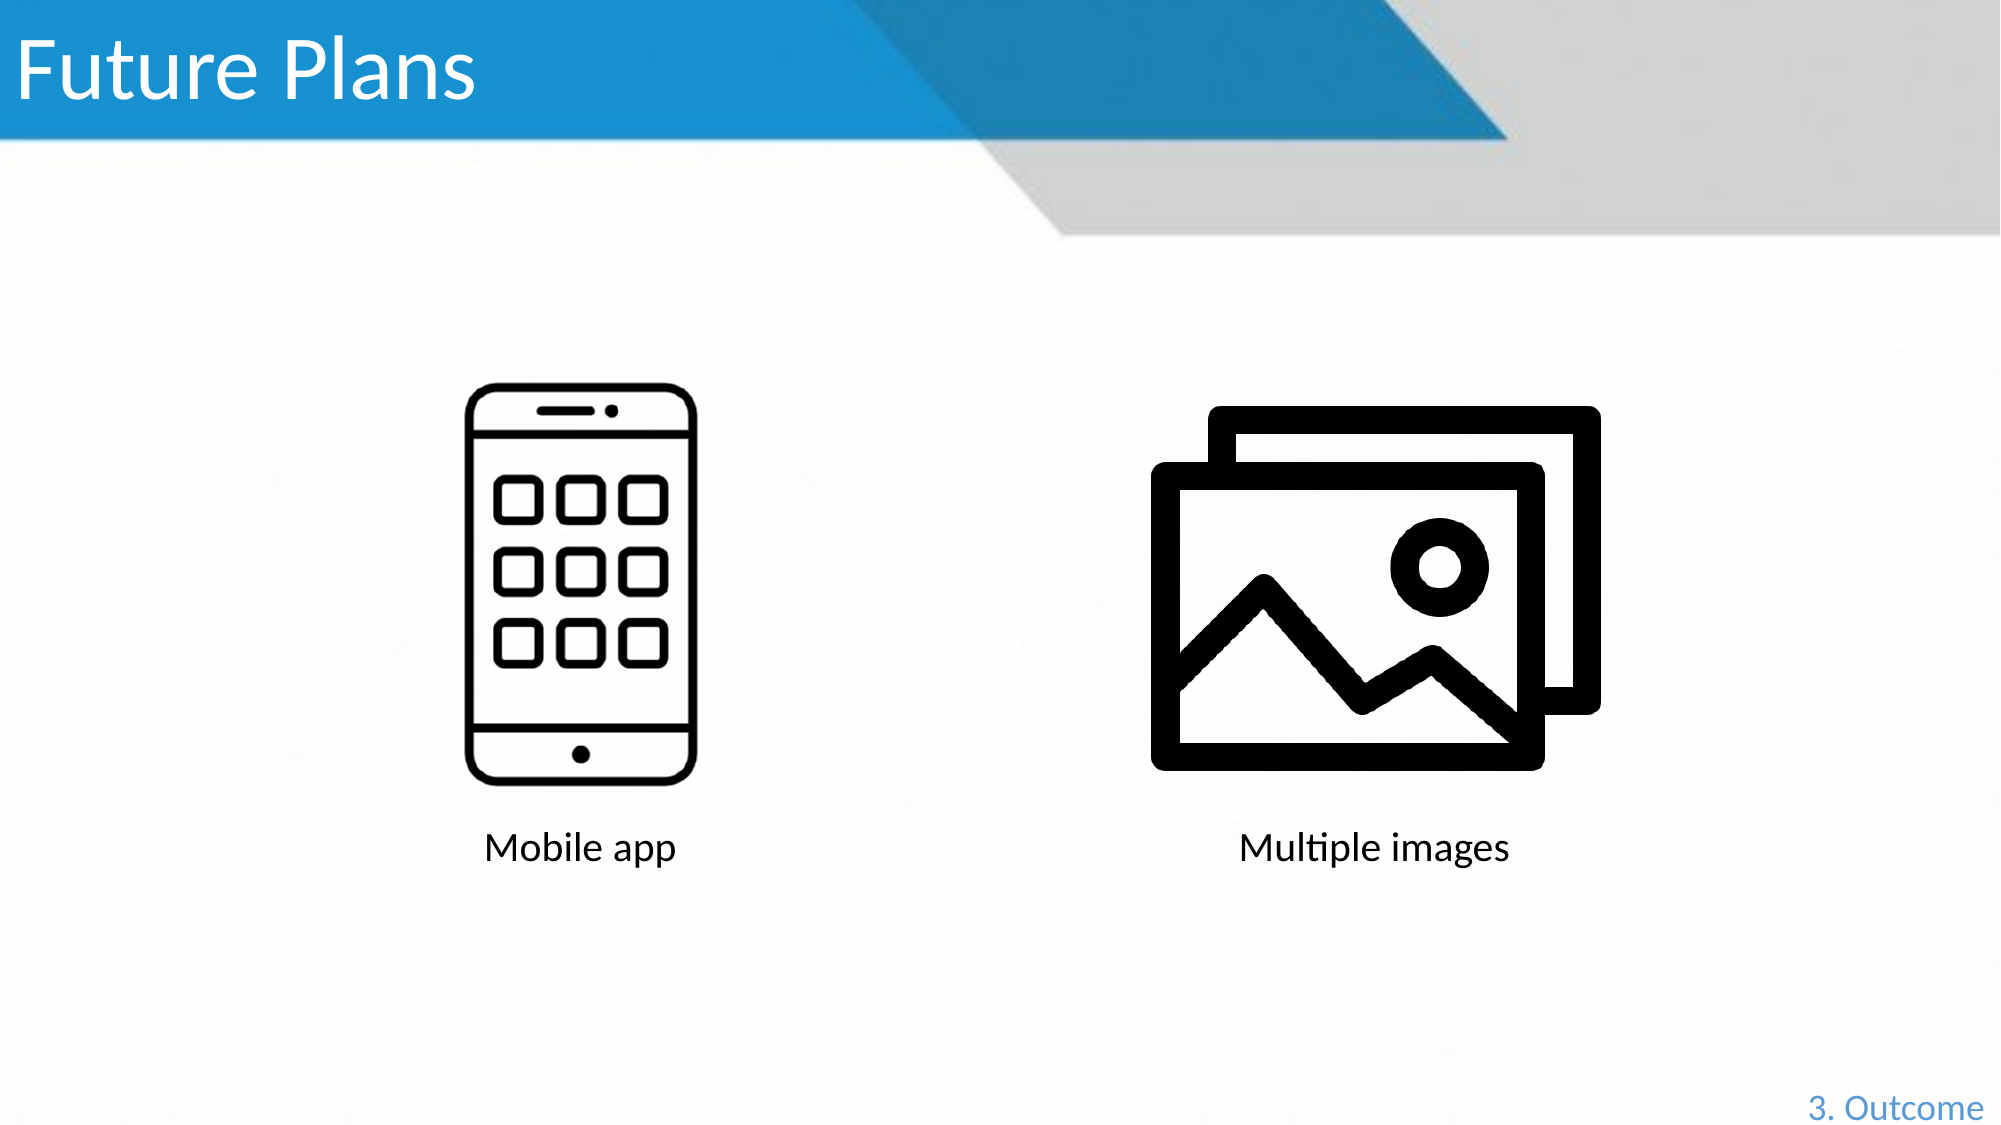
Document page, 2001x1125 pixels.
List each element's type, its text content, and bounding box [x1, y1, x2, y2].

text_box 3. Outcome [1684, 1075, 2000, 1125]
title Future Plans [0, 0, 1377, 141]
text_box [351, 355, 810, 879]
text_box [1151, 362, 1602, 879]
picture [0, 0, 2001, 1125]
